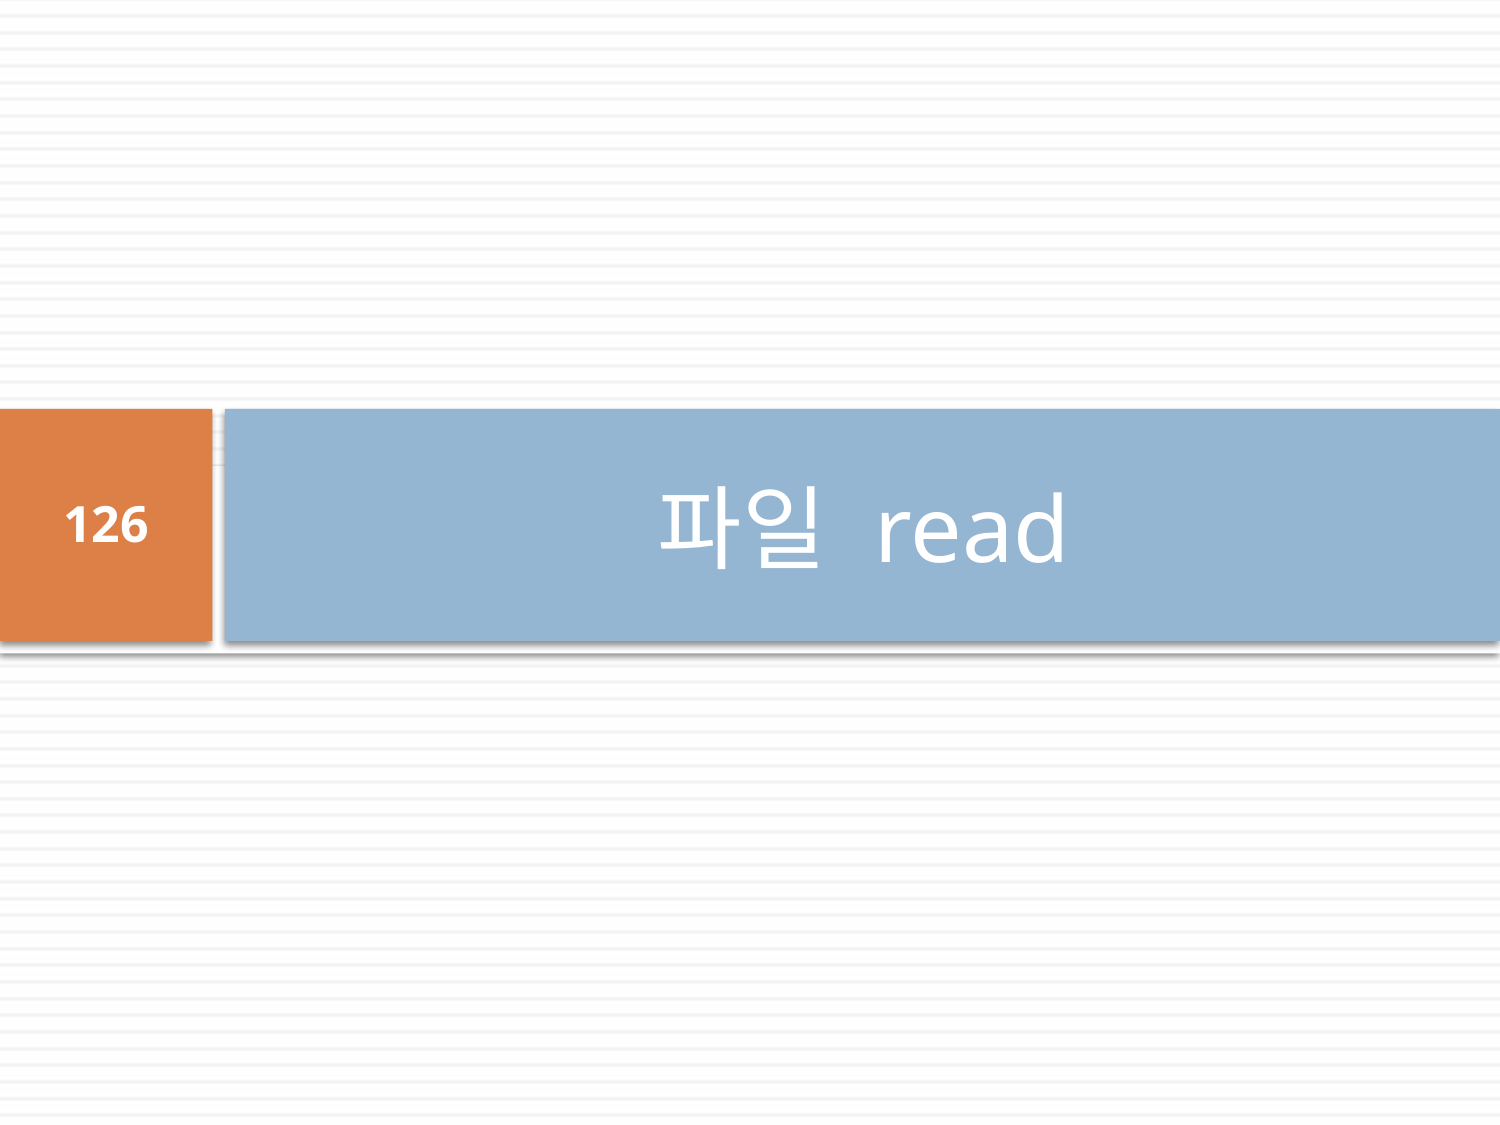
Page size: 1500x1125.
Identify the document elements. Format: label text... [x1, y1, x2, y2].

slide_number 126 [0, 469, 213, 585]
title 파일 read [238, 444, 1489, 607]
